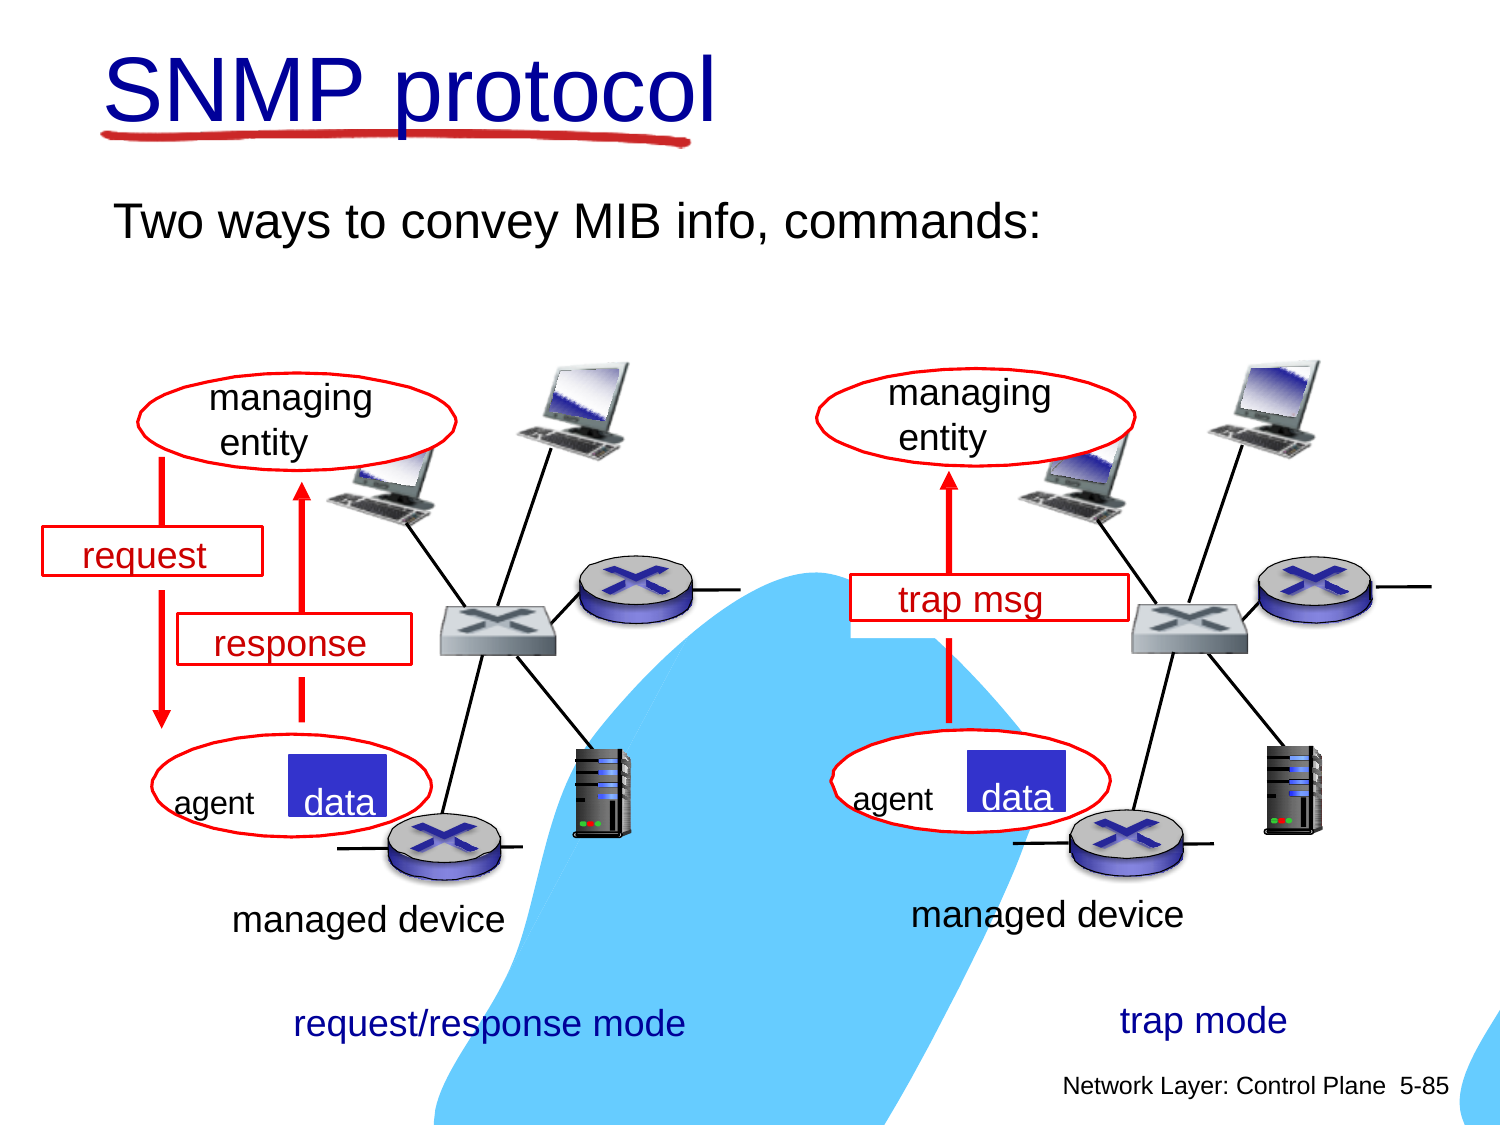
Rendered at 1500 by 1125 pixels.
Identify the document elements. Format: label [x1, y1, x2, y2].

text_box [110, 186, 1048, 249]
text_box [1459, 1009, 1500, 1125]
text_box [42, 456, 263, 729]
text_box [1117, 994, 1291, 1042]
text_box [1180, 356, 1324, 603]
slide_number [1060, 1069, 1457, 1125]
text_box [177, 481, 412, 723]
text_box [137, 358, 1432, 1125]
title [100, 27, 721, 218]
